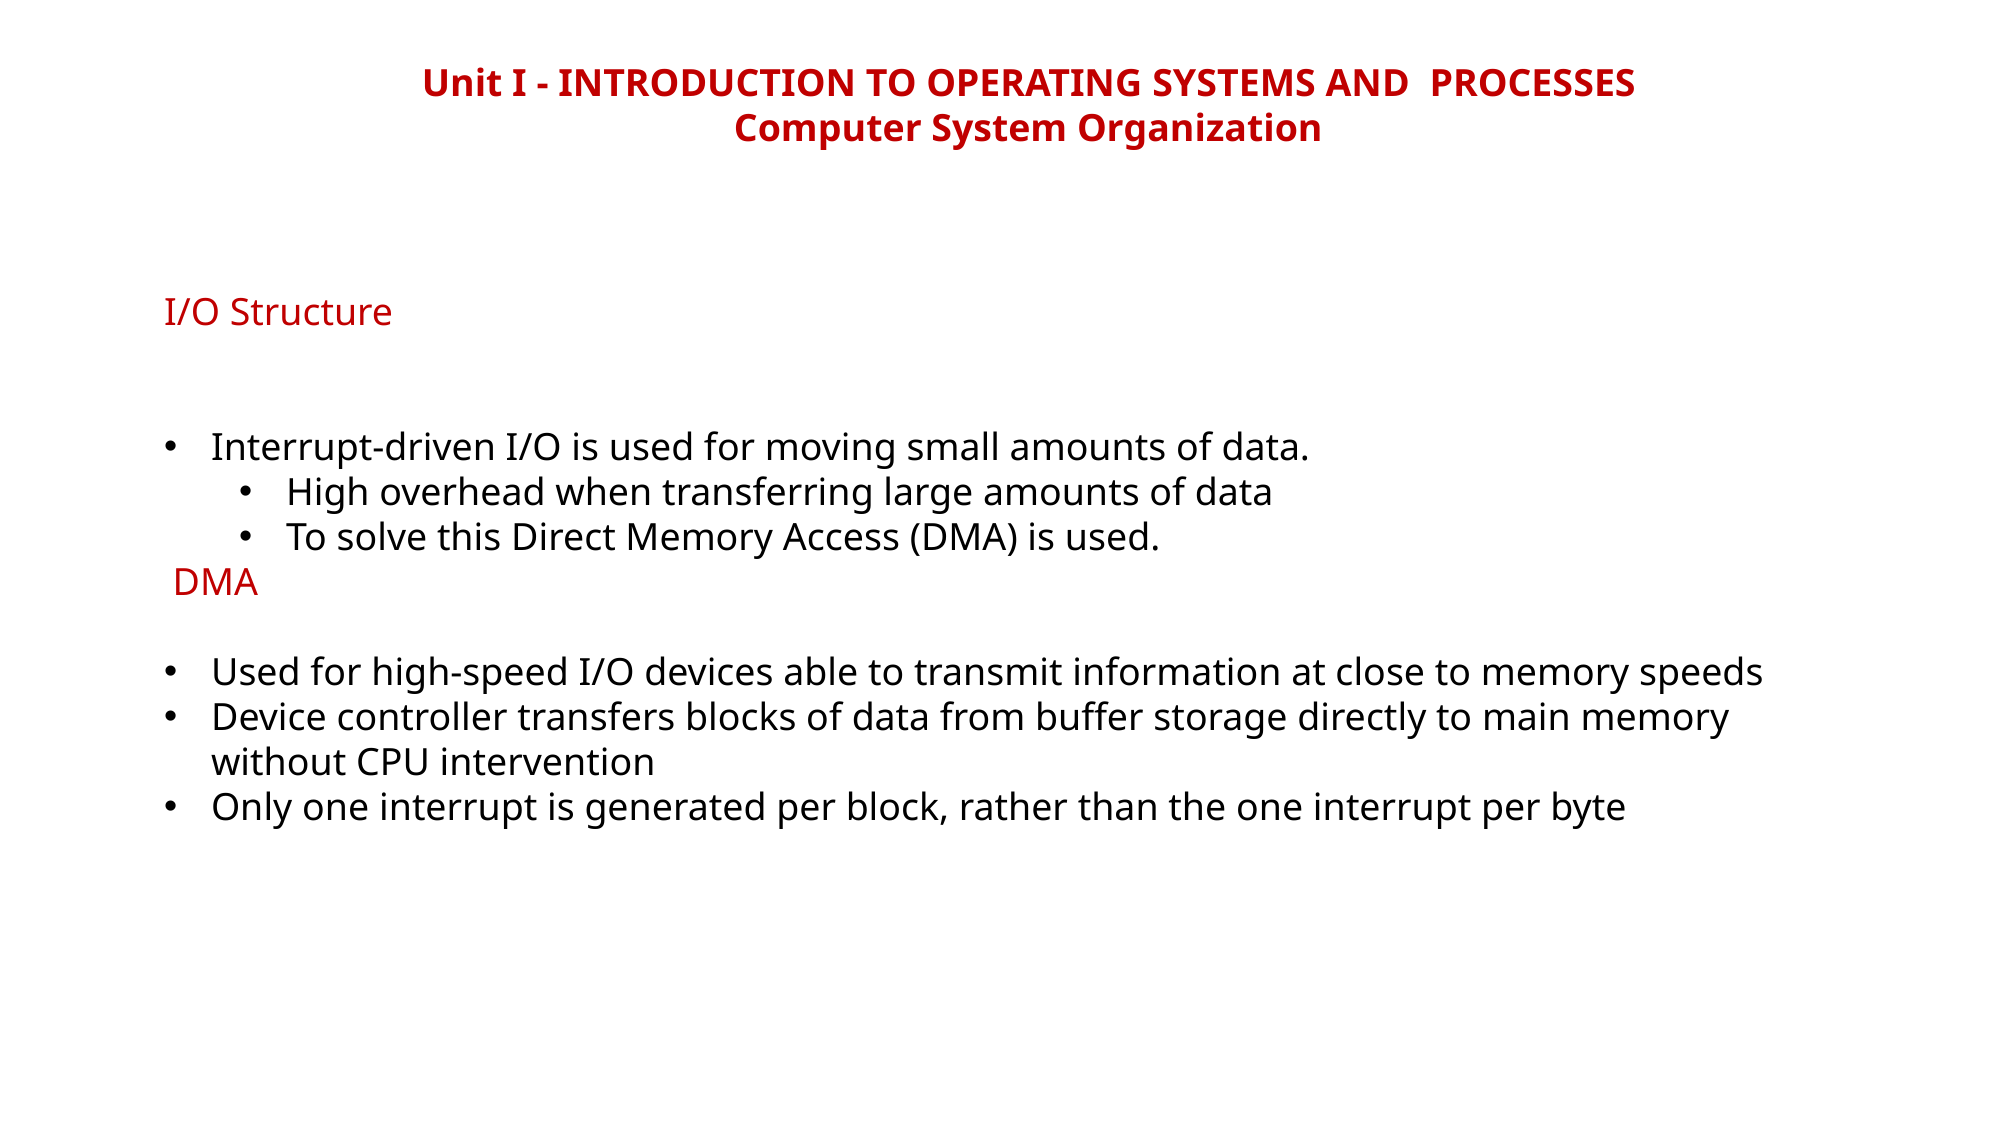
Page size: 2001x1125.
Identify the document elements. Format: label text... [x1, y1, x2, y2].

text_box I/O Structure Interrupt-driven I/O is used for moving small amounts of data. High overhead when transferring large amounts of data To solve this Direct Memory Access (DMA) is used. DMA Used for high-speed I/O devices able to transmit information at close to memory speeds Device controller transfers blocks of data from buffer storage directly to main memory without CPU intervention Only one interrupt is generated per block, rather than the one interrupt per byte [149, 280, 1802, 926]
text_box Unit I - INTRODUCTION TO OPERATING SYSTEMS AND PROCESSES Computer System Organization [340, 51, 1717, 157]
